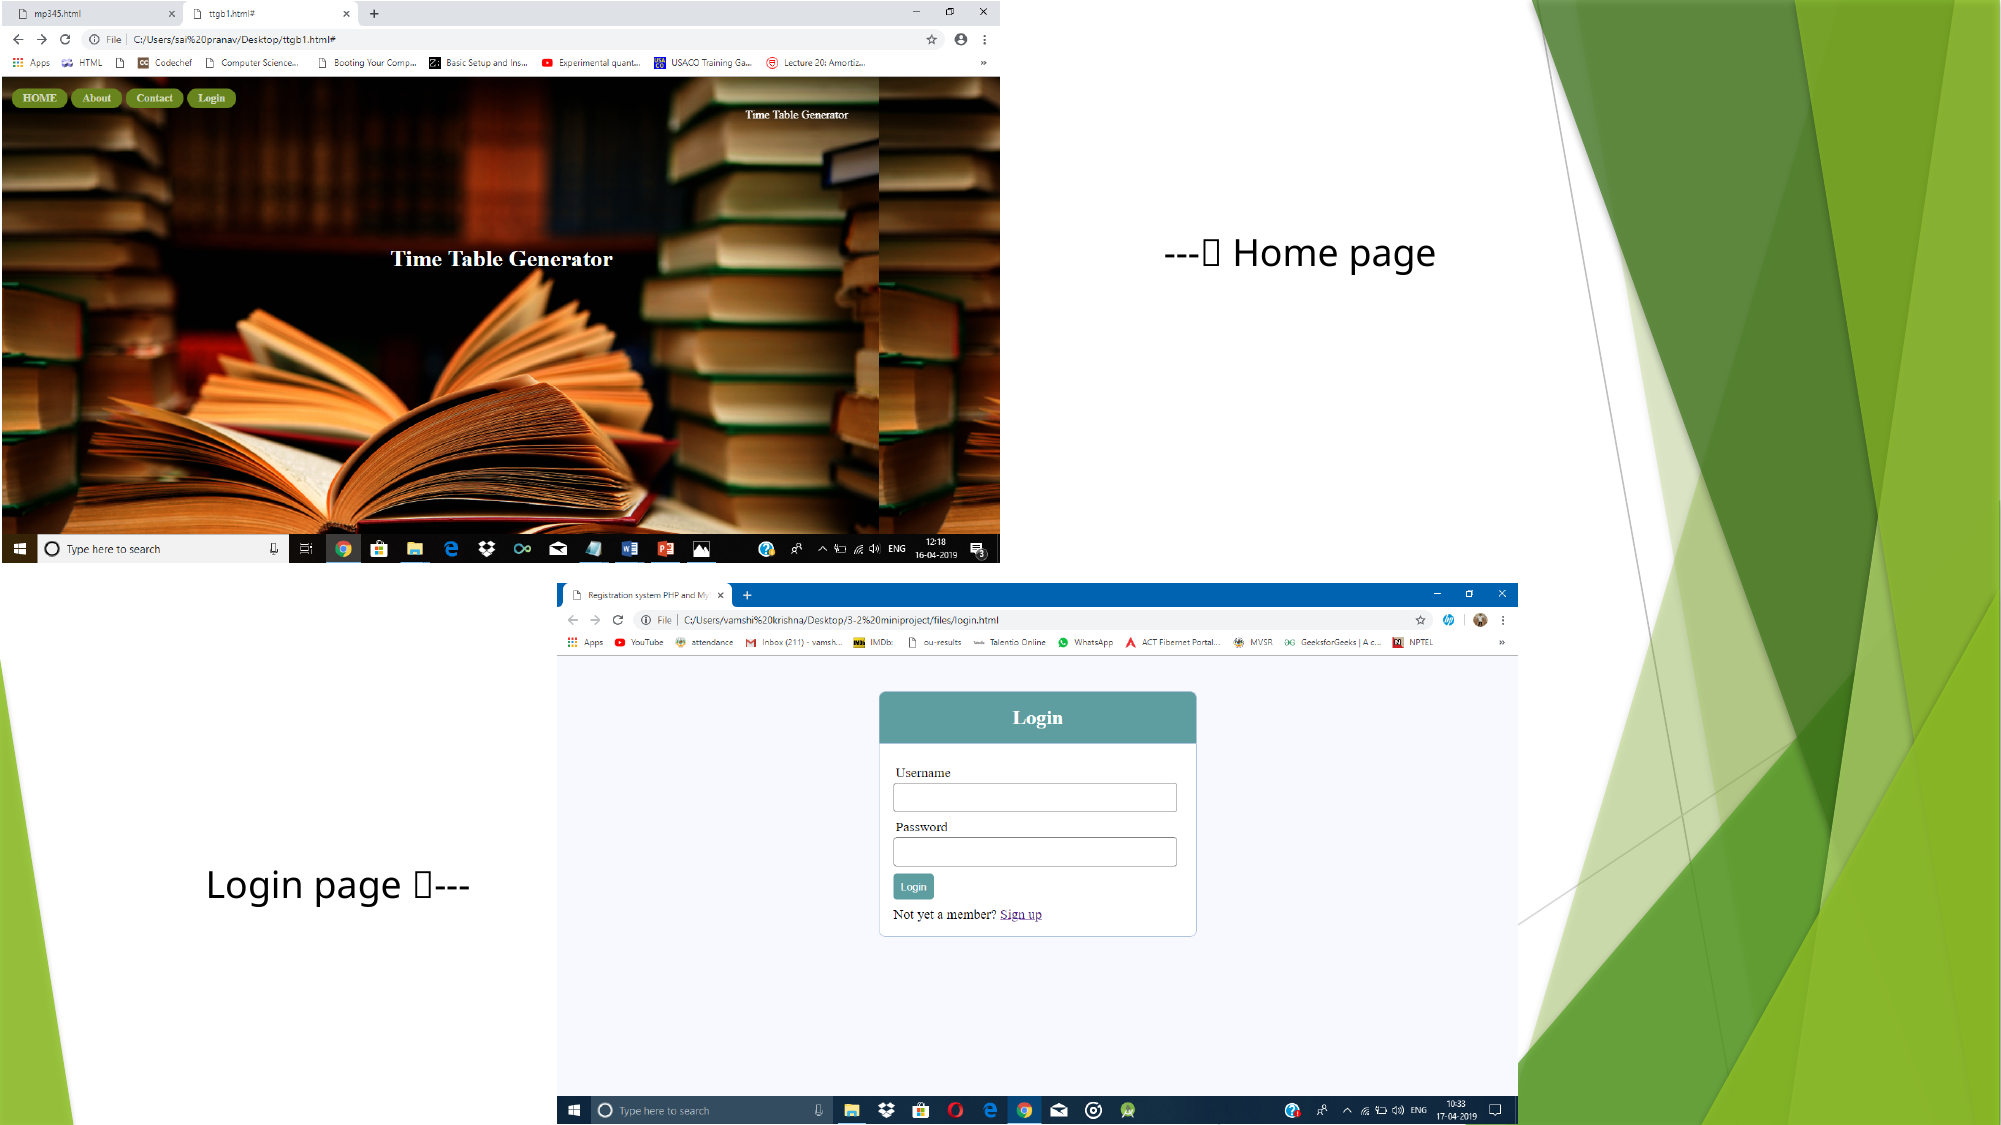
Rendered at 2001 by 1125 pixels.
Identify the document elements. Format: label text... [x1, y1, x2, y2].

picture [556, 582, 1518, 1124]
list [1, 1, 1001, 563]
text_box --- Home page [1149, 221, 1452, 282]
text_box Login page --- [190, 853, 486, 914]
